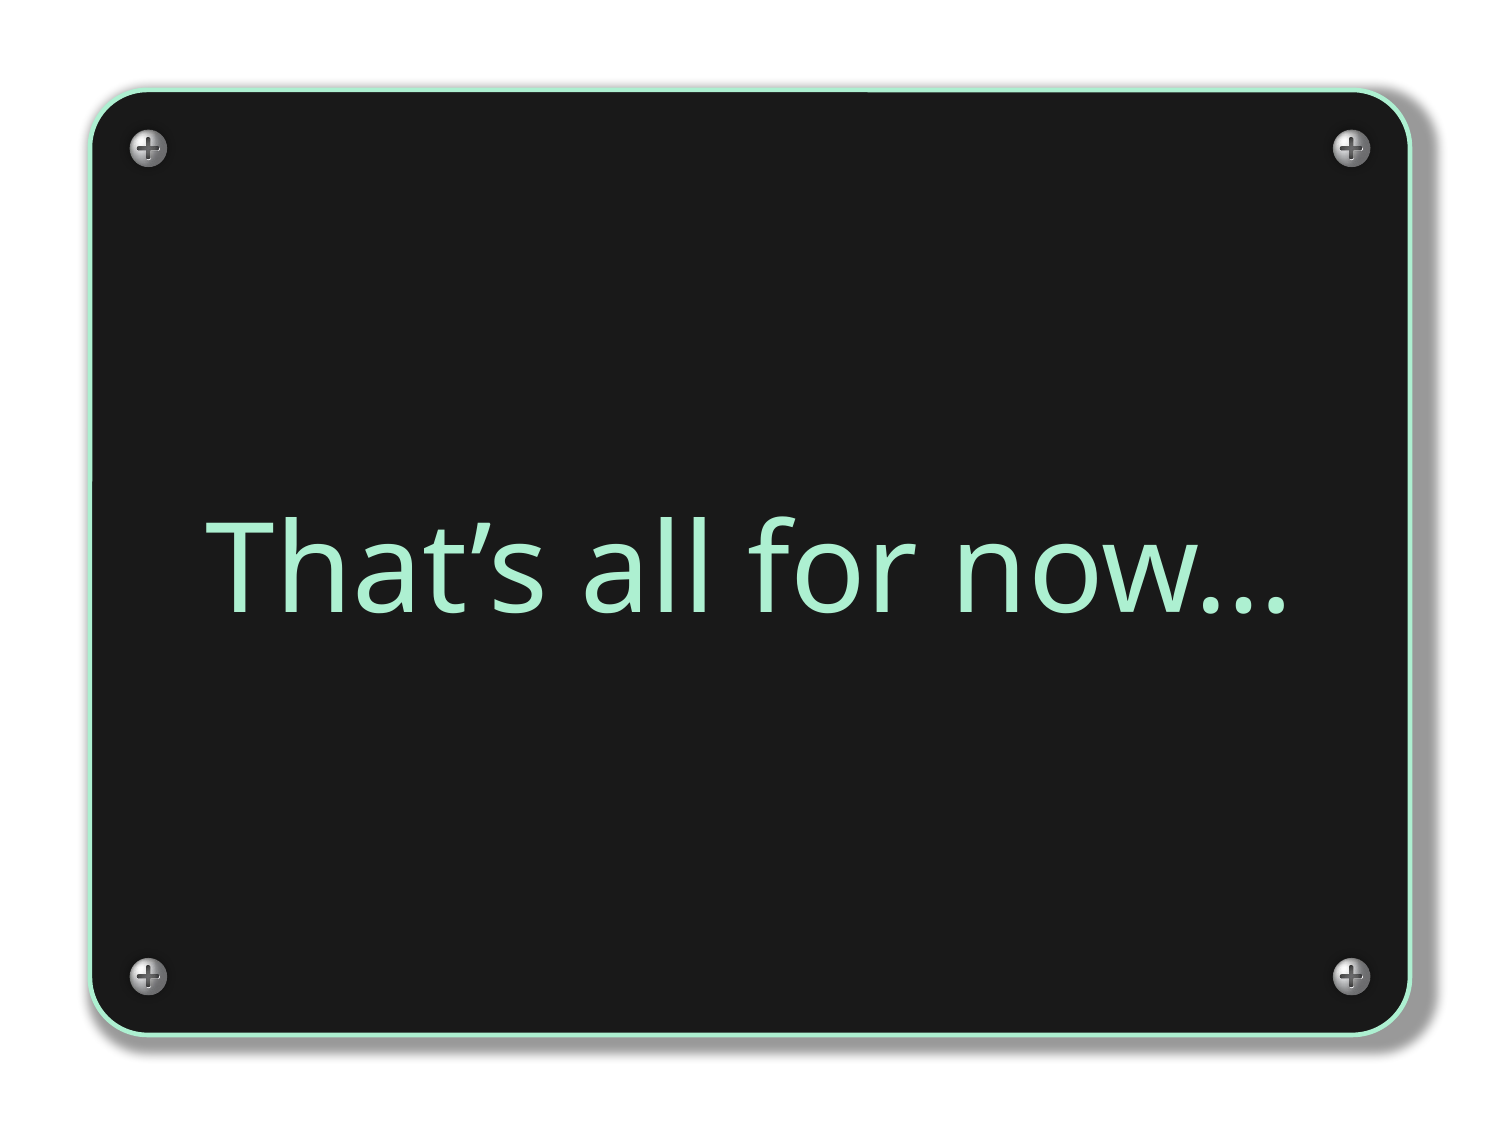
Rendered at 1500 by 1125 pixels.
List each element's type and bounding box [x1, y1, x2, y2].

picture [129, 129, 168, 168]
picture [1332, 129, 1371, 168]
picture [1332, 957, 1371, 996]
picture [129, 957, 168, 996]
